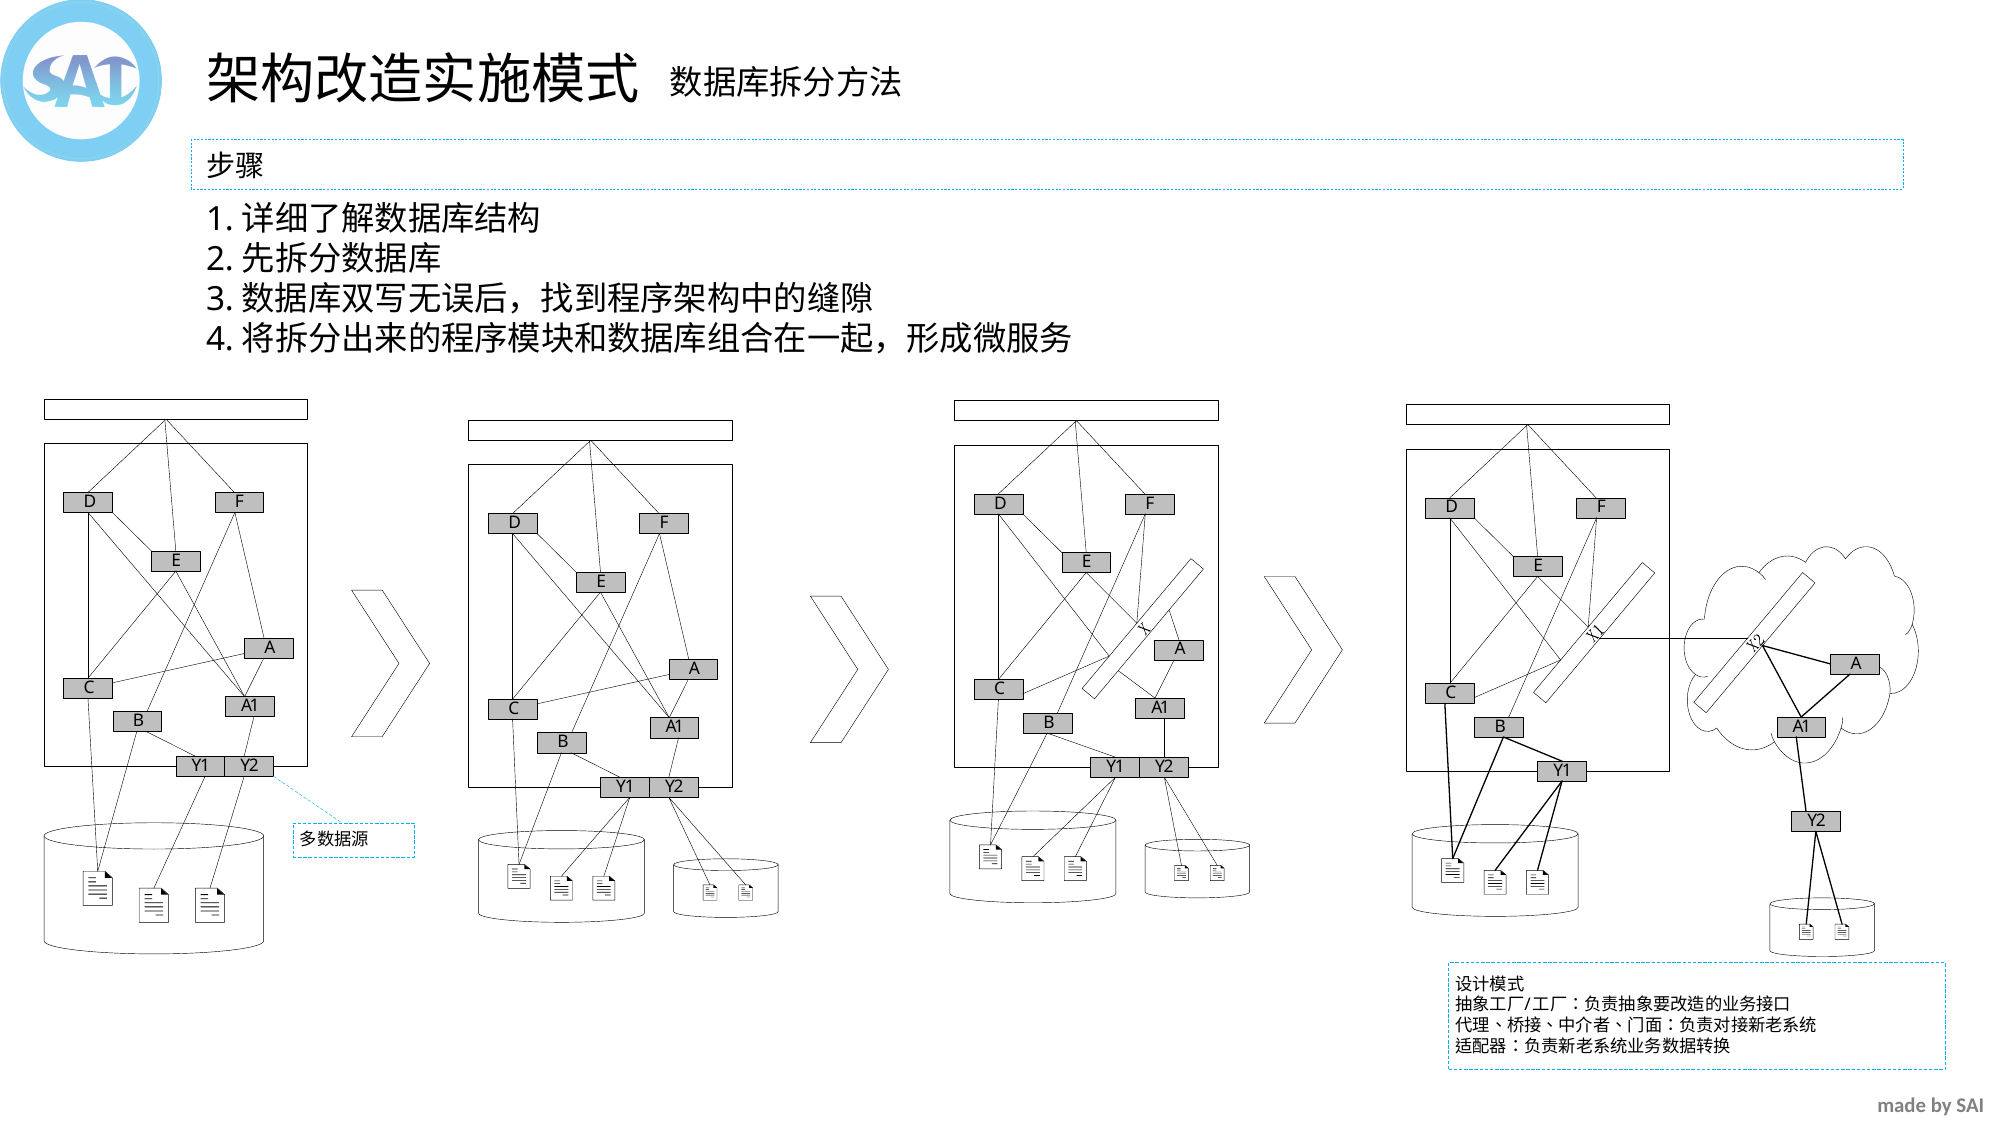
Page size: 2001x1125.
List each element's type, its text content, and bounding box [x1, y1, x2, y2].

text_box 架构改造实施模式 [191, 36, 656, 117]
picture [41, 396, 1947, 1072]
text_box 1.详细了解数据库结构 2.先拆分数据库 3.数据库双写无误后，找到程序架构中的缝隙 4.将拆分出来的程序模块和数据库组合在一起，形成微服务 [191, 190, 1903, 365]
text_box 数据库拆分方法 [655, 53, 1062, 109]
text_box 步骤 [191, 139, 1903, 190]
picture [1450, 964, 1944, 1068]
